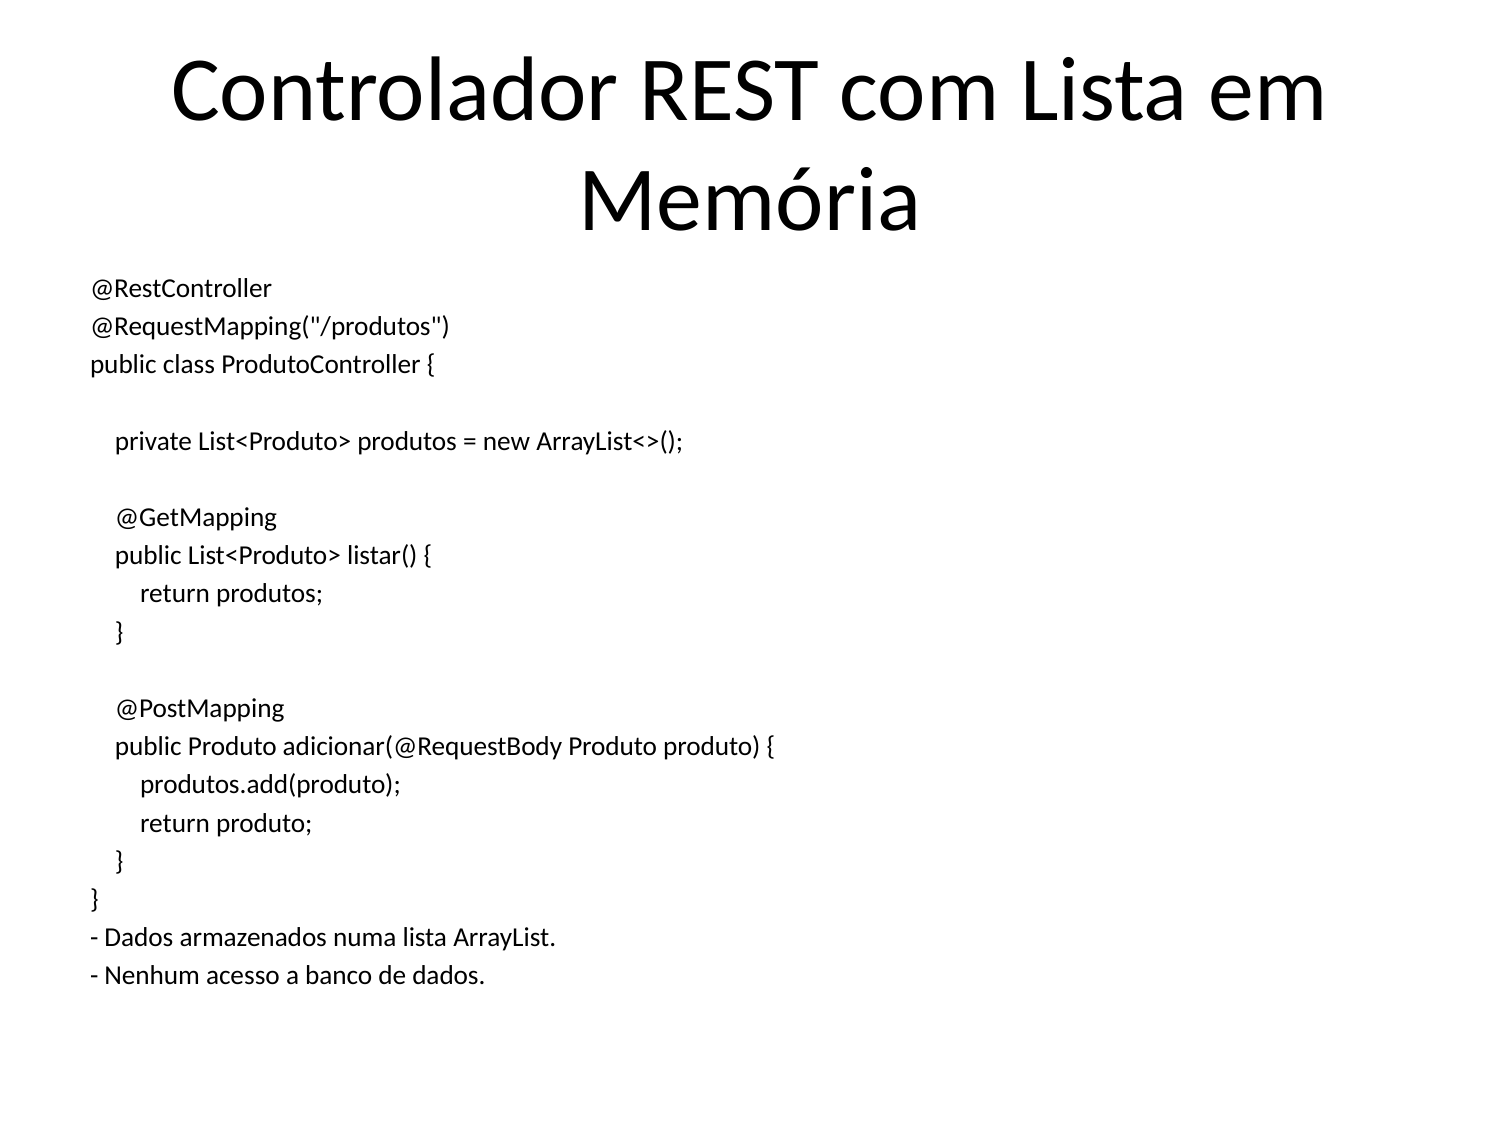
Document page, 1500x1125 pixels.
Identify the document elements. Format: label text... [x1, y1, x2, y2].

list @RestController @RequestMapping("/produtos") public class ProdutoController { private List<Produto> produtos = new ArrayList<>(); @GetMapping public List<Produto> listar() { return produtos; } @PostMapping public Produto adicionar(@RequestBody Produto produto) { produtos.add(produto); return produto; } } - Dados armazenados numa lista ArrayList. - Nenhum acesso a banco de dados. [75, 262, 1425, 1005]
title Controlador REST com Lista em Memória [75, 45, 1425, 233]
